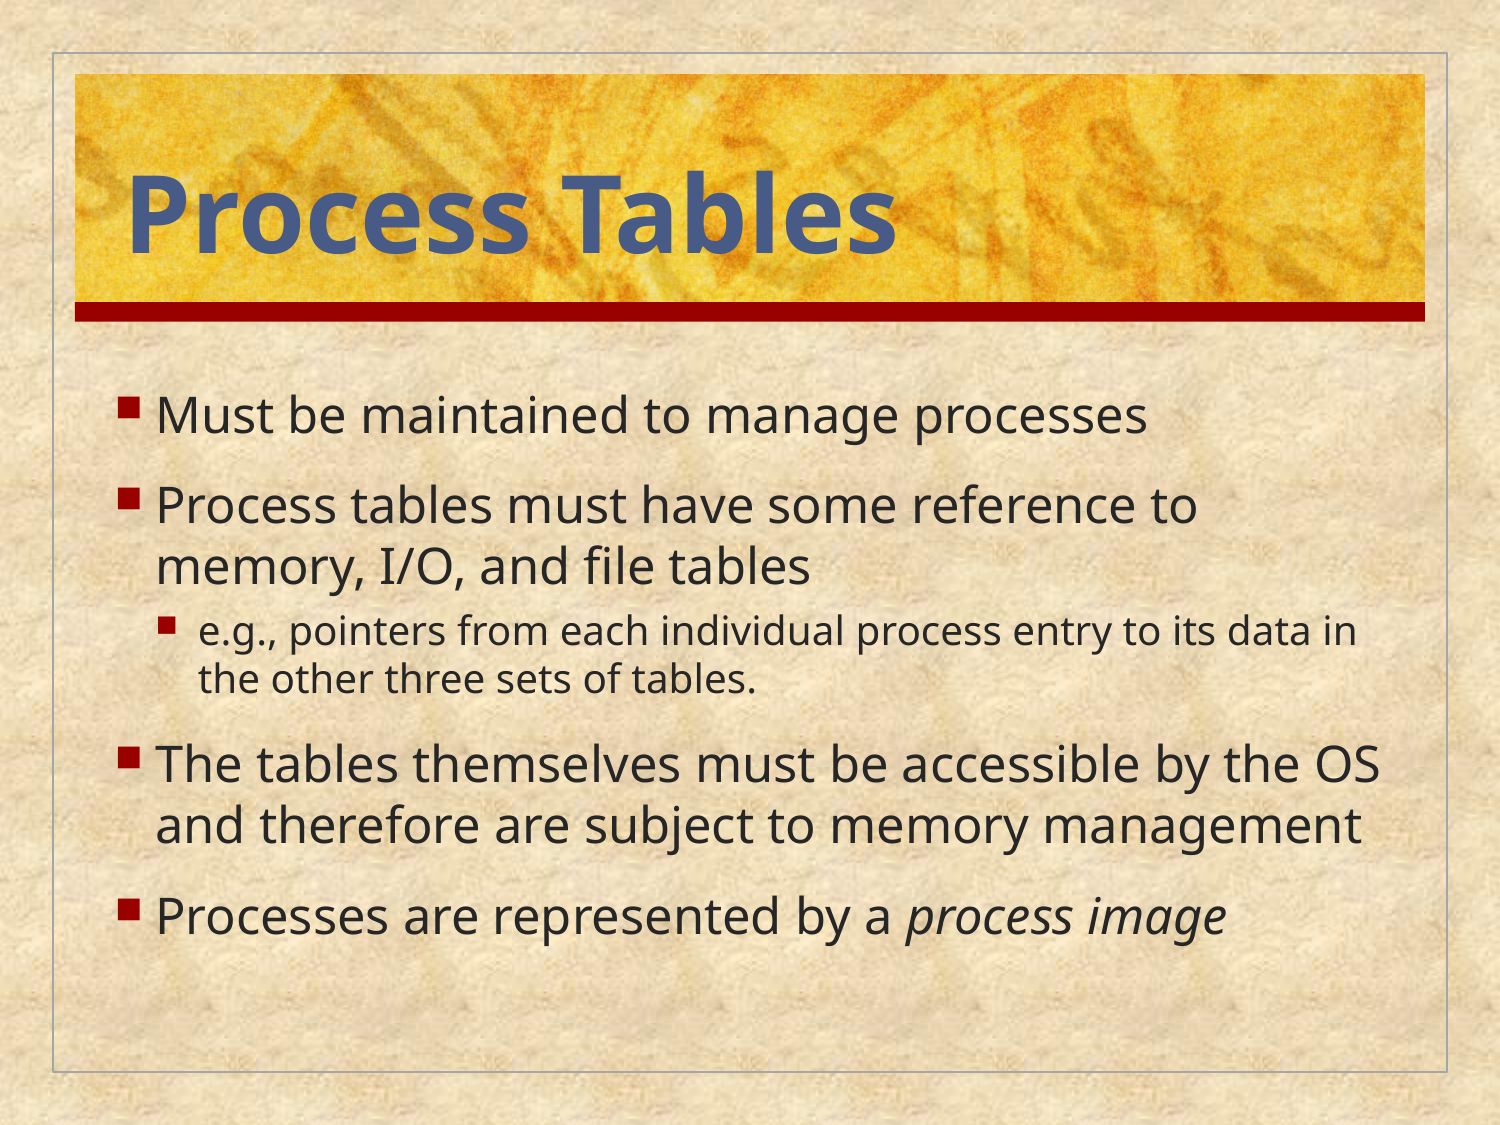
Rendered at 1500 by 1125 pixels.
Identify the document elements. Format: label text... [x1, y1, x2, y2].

title Process Tables [108, 74, 1392, 275]
picture [0, 0, 1500, 1125]
list Must be maintained to manage processes Process tables must have some reference to memory, I/O, and file tables e.g., pointers from each individual process entry to its data in the other three sets of tables. The tables themselves must be accessible by the OS and therefore are subject to memory management Processes are represented by a process image [99, 375, 1400, 1005]
